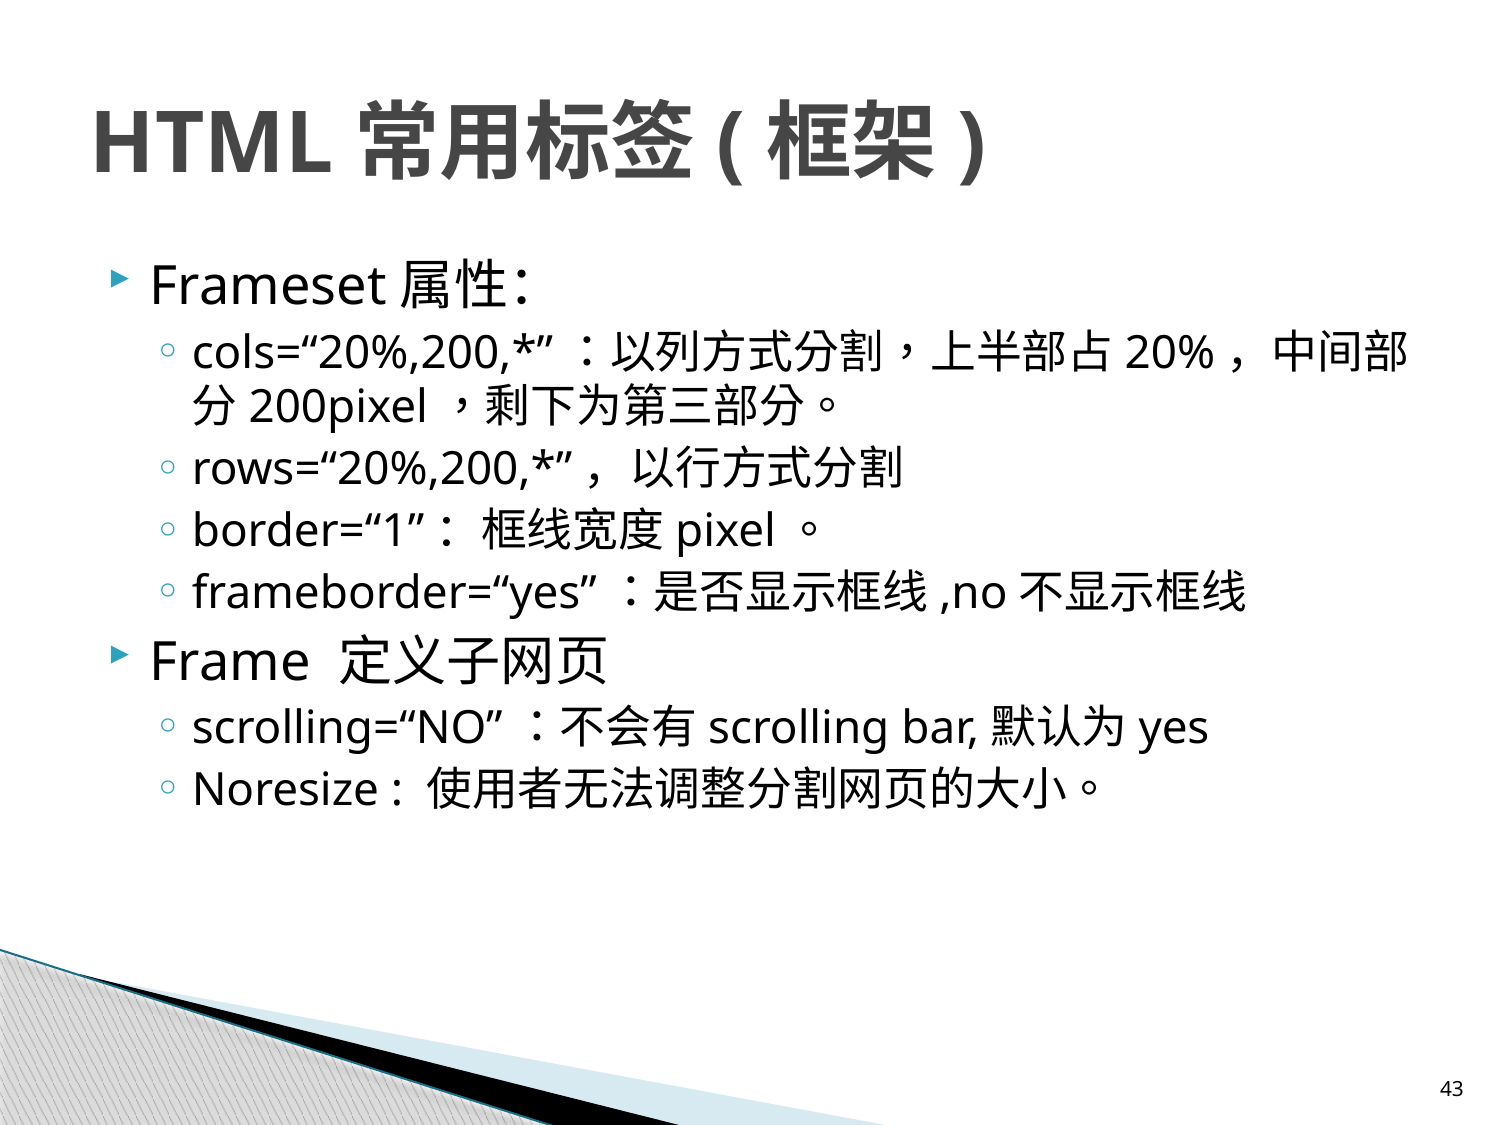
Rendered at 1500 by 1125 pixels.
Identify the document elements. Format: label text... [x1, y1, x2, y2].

title HTML常用标签(框架) [75, 45, 1425, 233]
list Frameset属性： cols=“20%,200,*”：以列方式分割，上半部占20%，中间部分200pixel，剩下为第三部分。 rows=“20%,200,*”，以行方式分割 border=“1”：框线宽度pixel。 frameborder=“yes”：是否显示框线,no不显示框线 Frame 定义子网页 scrolling=“NO”：不会有scrolling bar,默认为yes Noresize : 使用者无法调整分割网页的大小。 [74, 242, 1426, 986]
slide_number 43 [1418, 1051, 1479, 1112]
